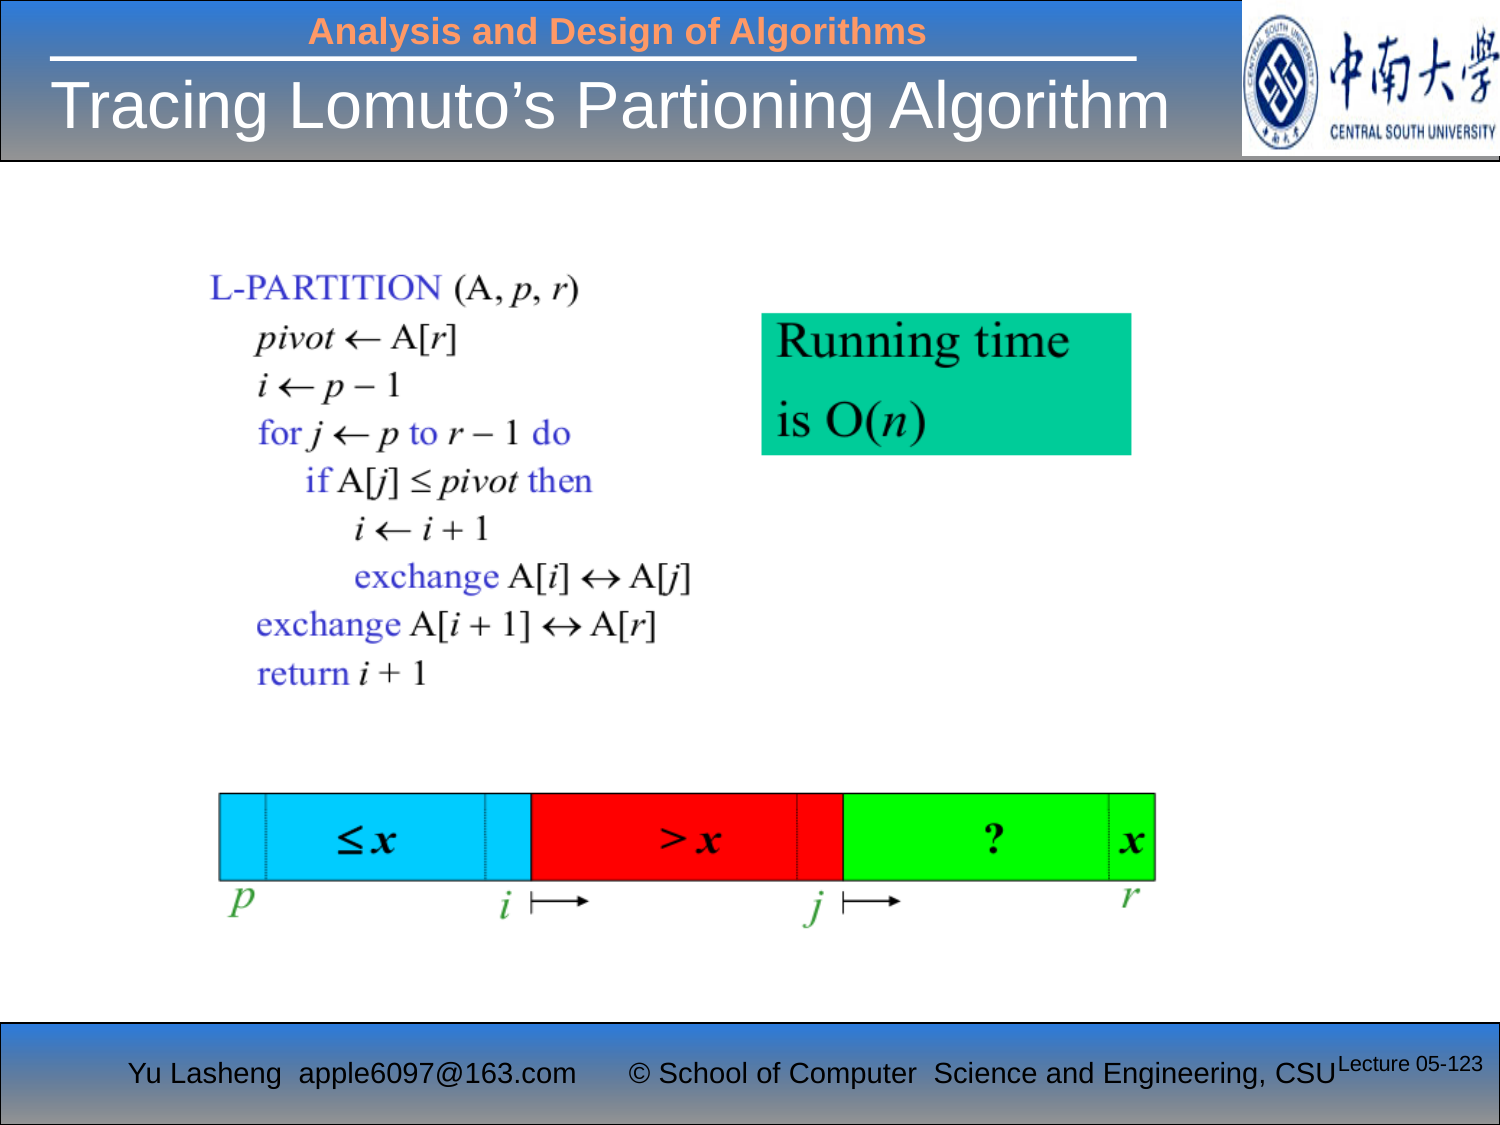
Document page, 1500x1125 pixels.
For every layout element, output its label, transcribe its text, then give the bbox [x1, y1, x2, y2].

slide_number Lecture 05-123 [1323, 1042, 1500, 1118]
picture [152, 234, 1266, 931]
picture [1242, 0, 1500, 156]
title Tracing Lomuto’s Partioning Algorithm [34, 58, 1448, 147]
